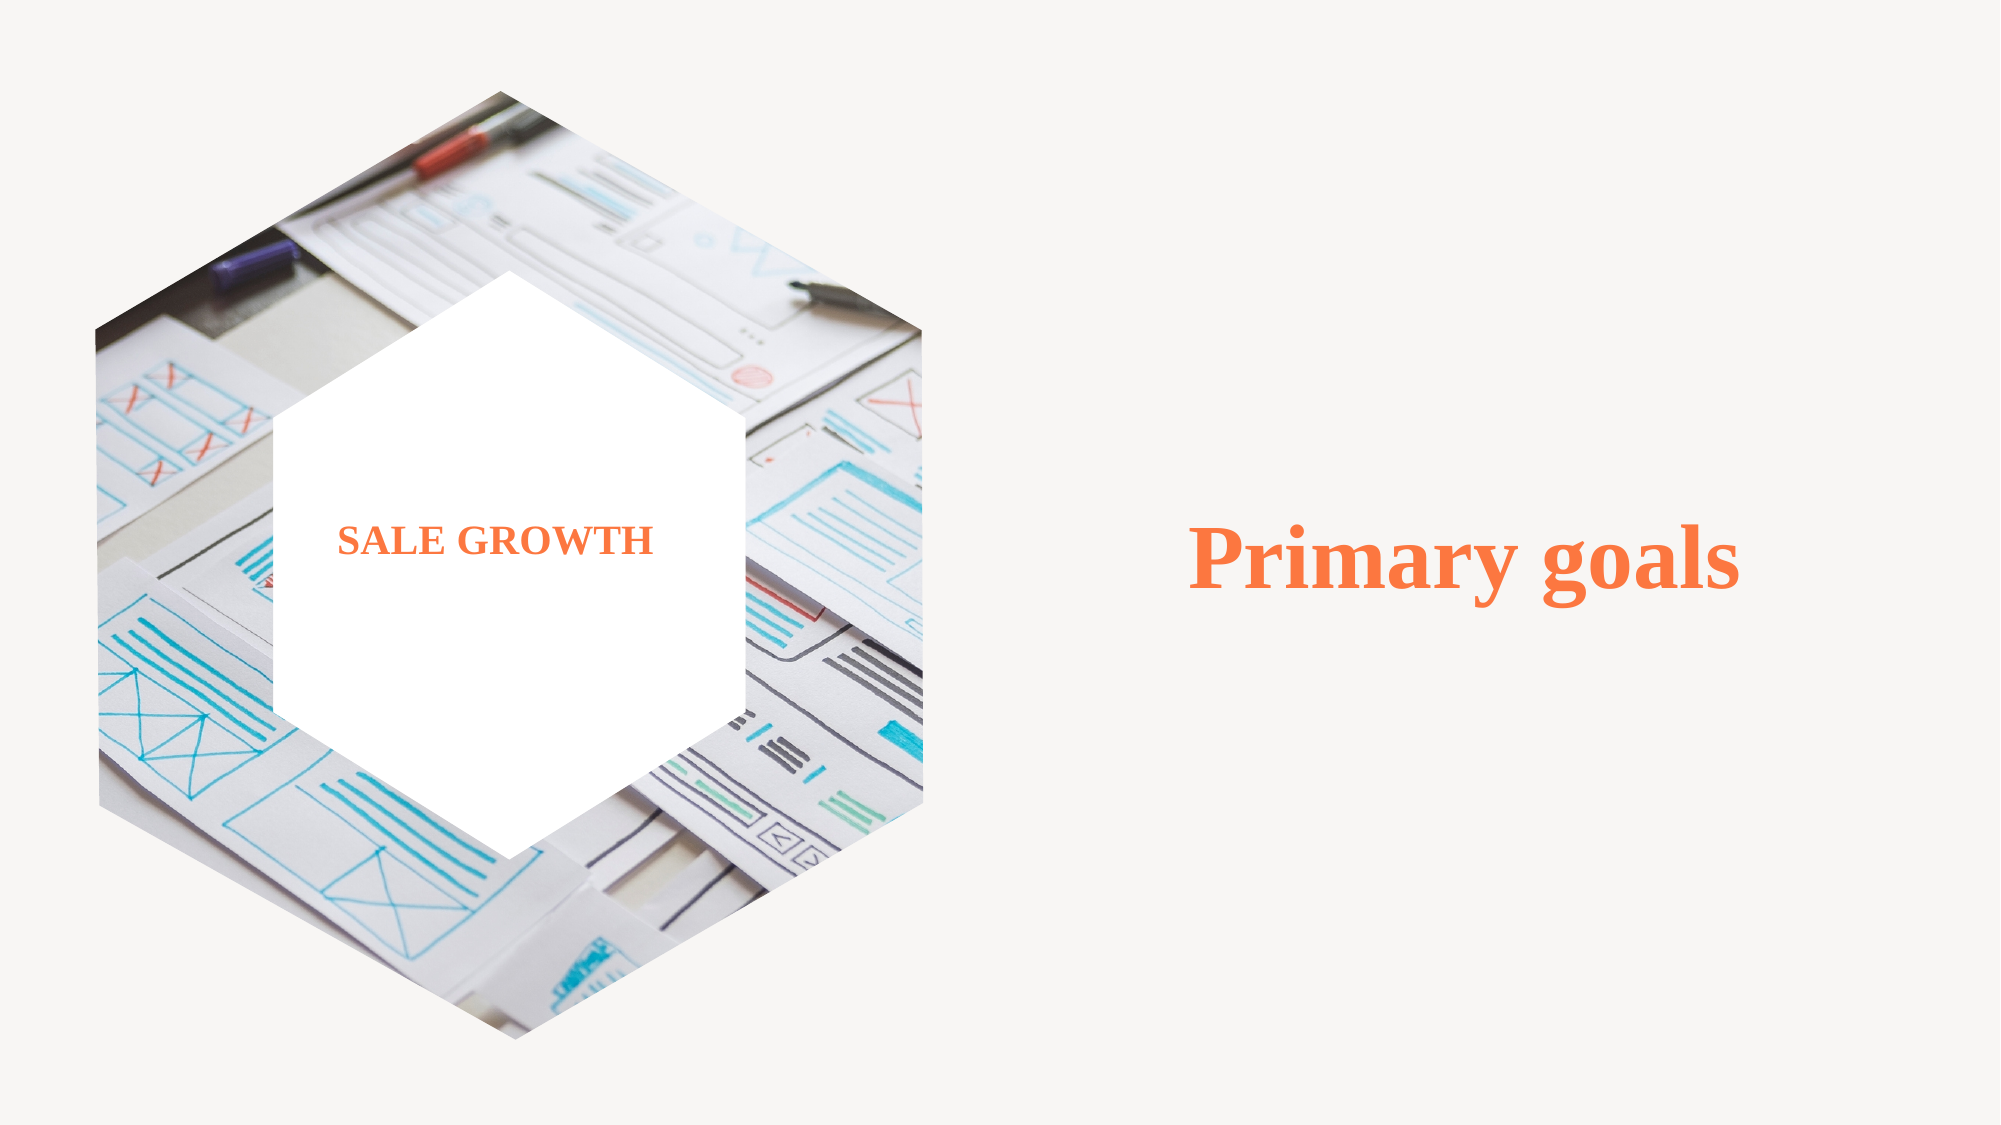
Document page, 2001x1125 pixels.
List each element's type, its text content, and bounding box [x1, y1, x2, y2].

picture [95, 91, 924, 1040]
title Primary goals [1100, 330, 1830, 787]
